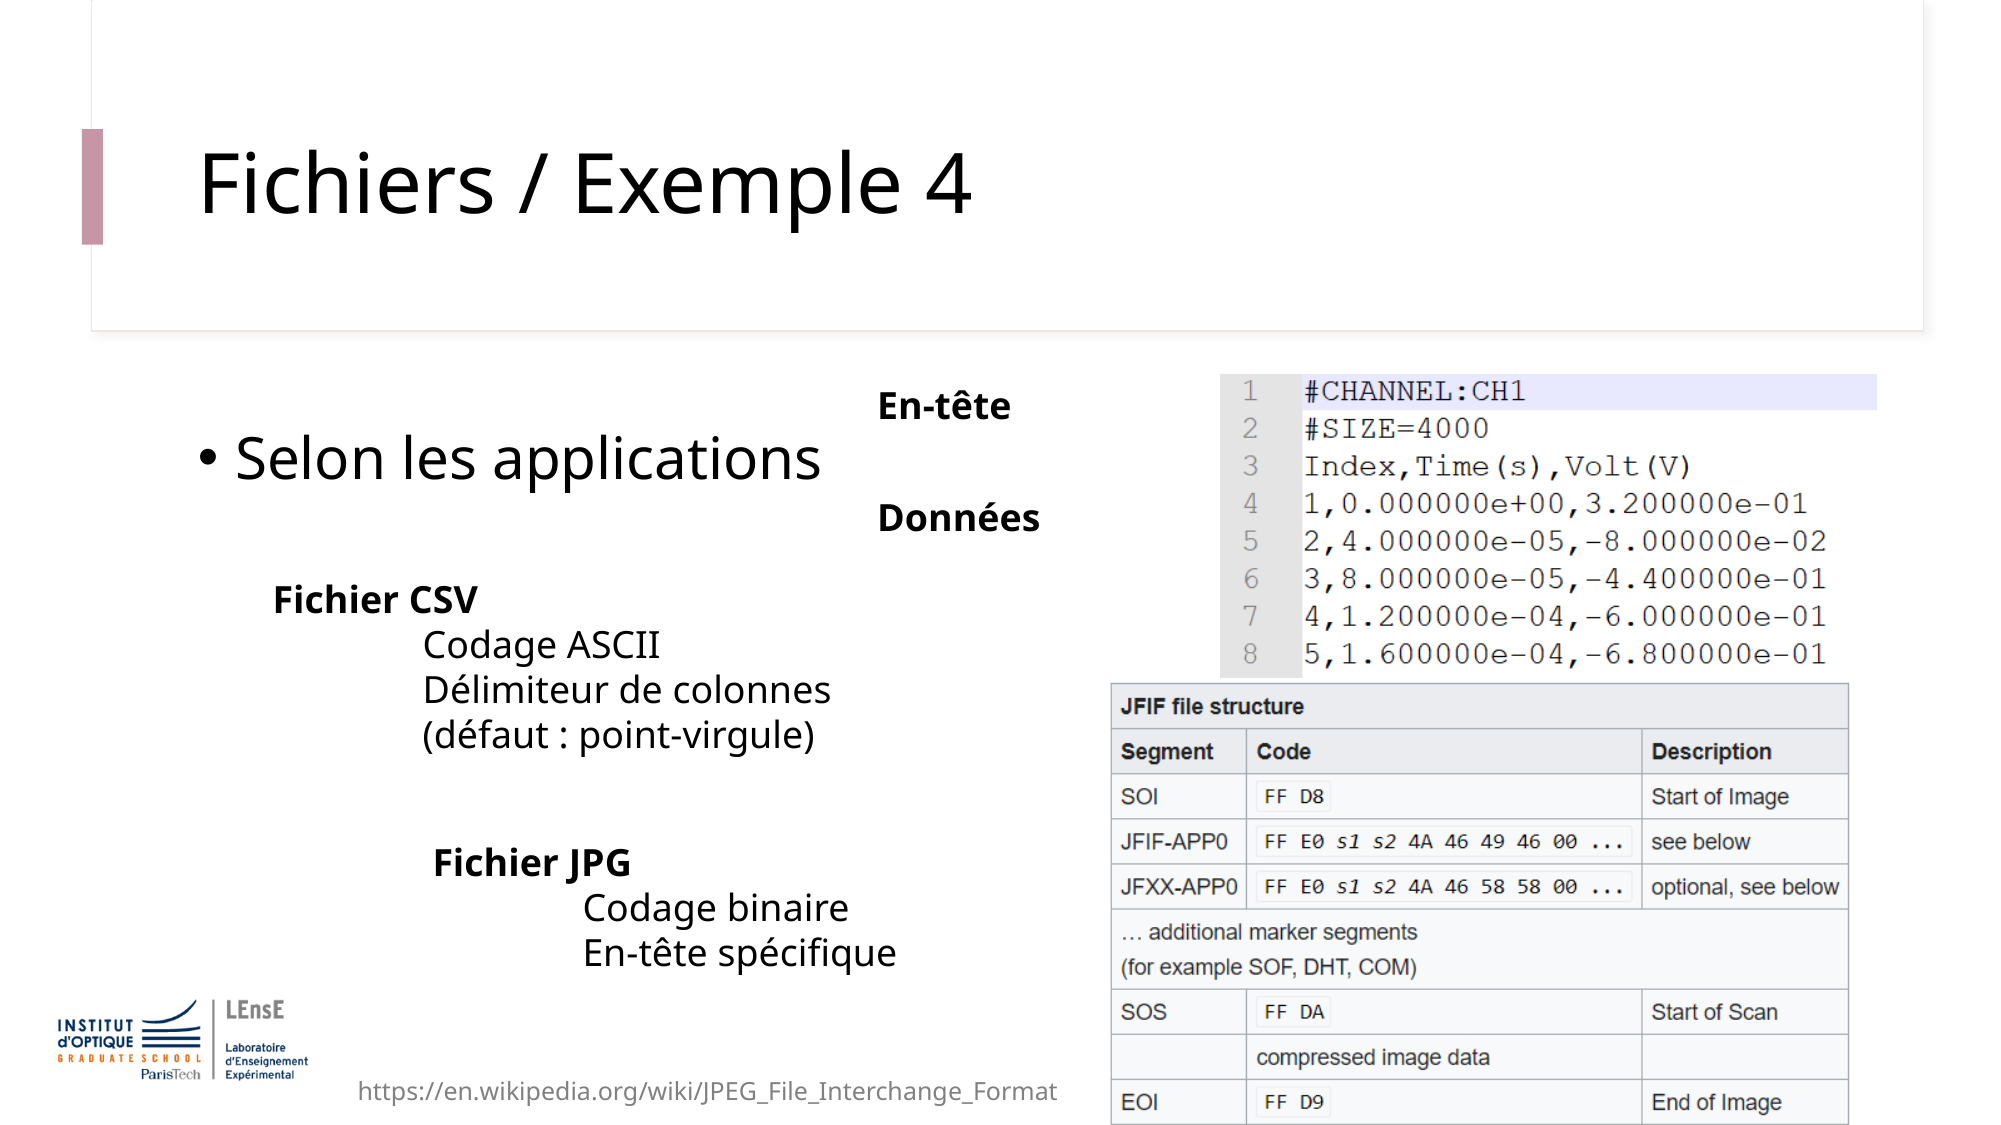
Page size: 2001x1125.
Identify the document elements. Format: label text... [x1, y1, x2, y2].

picture [33, 973, 333, 1097]
text_box Données [993, 486, 1220, 547]
picture [1107, 374, 1877, 1125]
text_box Fichier JPG Codage binaire En-tête spécifique [342, 831, 1017, 982]
text_box En-tête [787, 374, 1220, 435]
title Fichiers / Exemple 4 [183, 90, 1851, 284]
text_box https://en.wikipedia.org/wiki/JPEG_File_Interchange_Format [342, 1068, 1107, 1113]
list Selon les applications [183, 406, 993, 1013]
